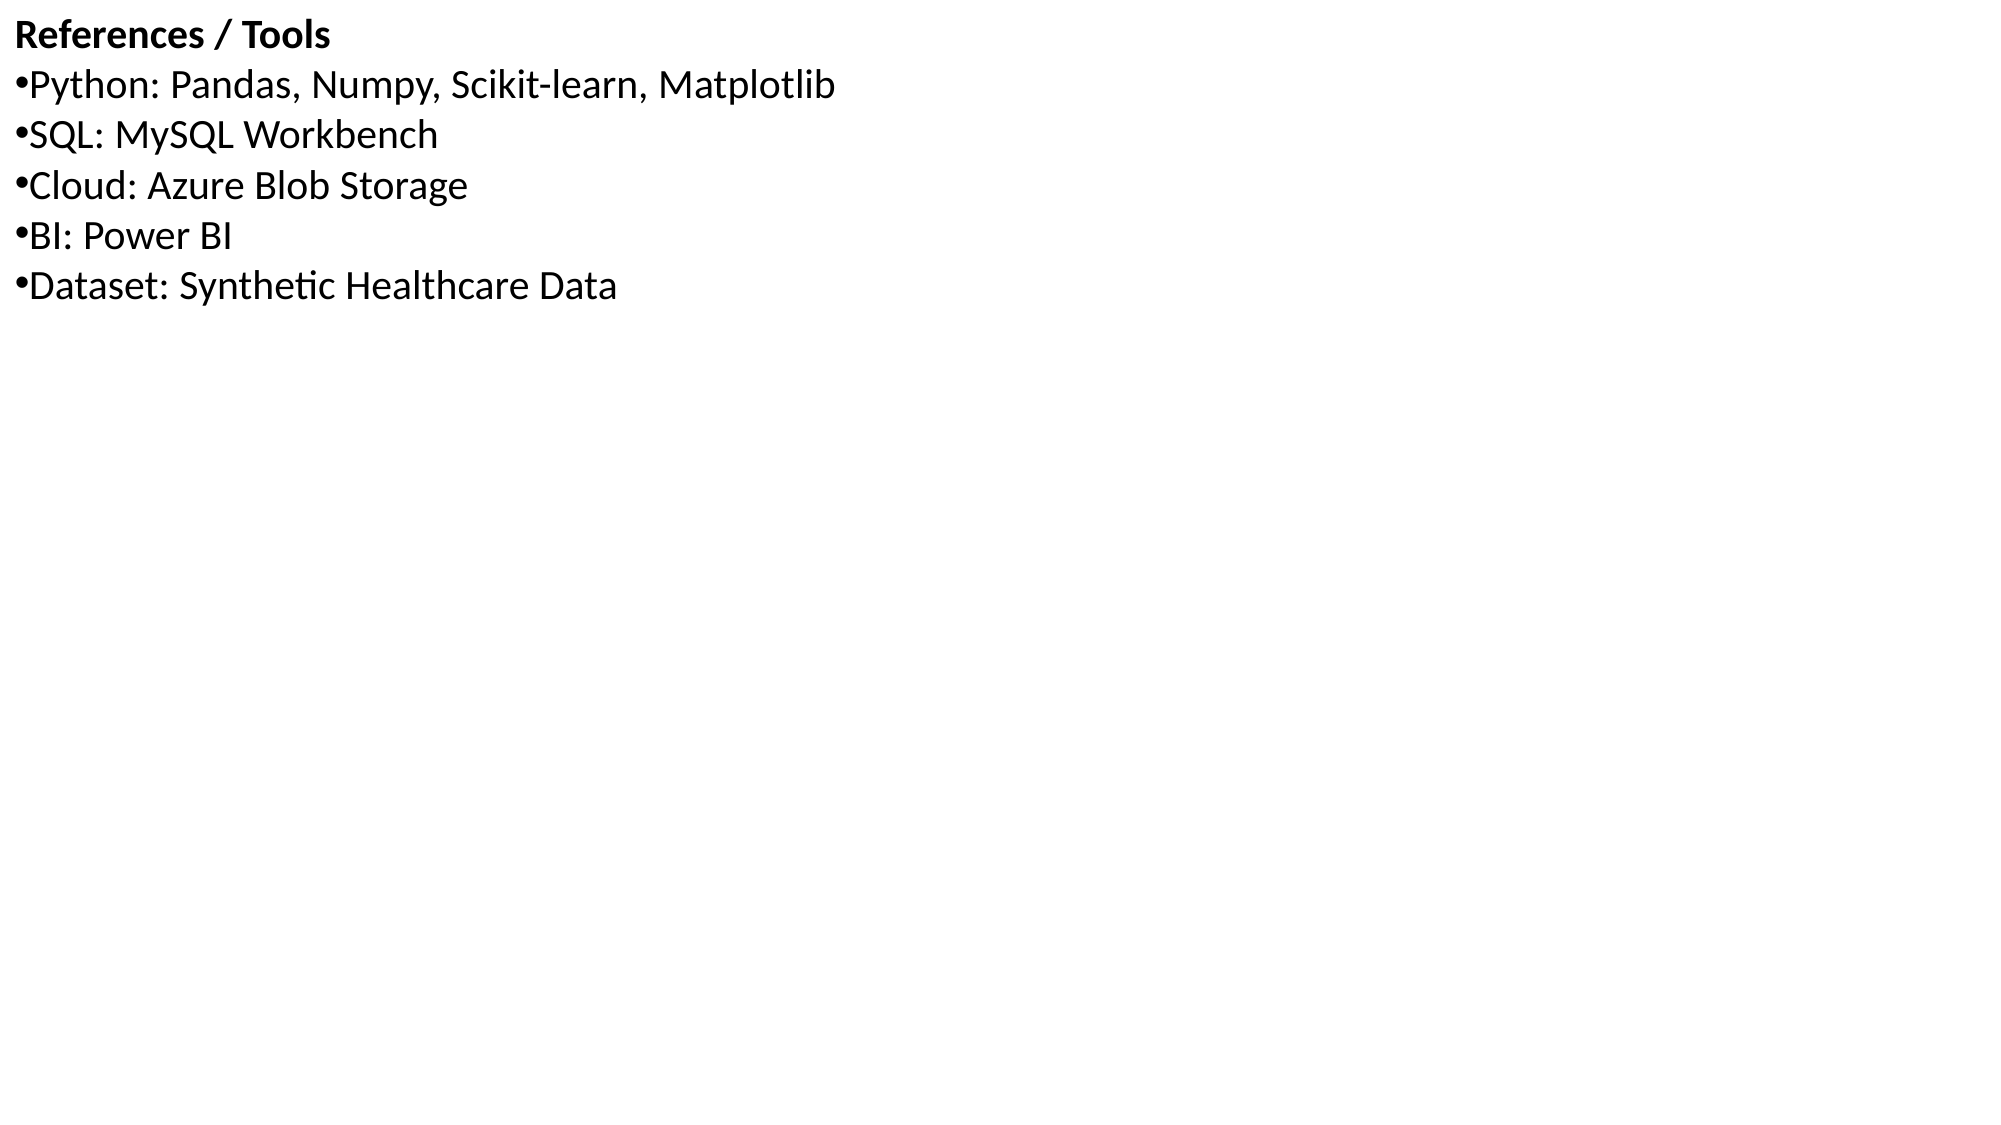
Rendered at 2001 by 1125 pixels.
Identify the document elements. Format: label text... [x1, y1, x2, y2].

text_box References / Tools Python: Pandas, Numpy, Scikit-learn, Matplotlib SQL: MySQL Workbench Cloud: Azure Blob Storage BI: Power BI Dataset: Synthetic Healthcare Data [0, 0, 1000, 315]
